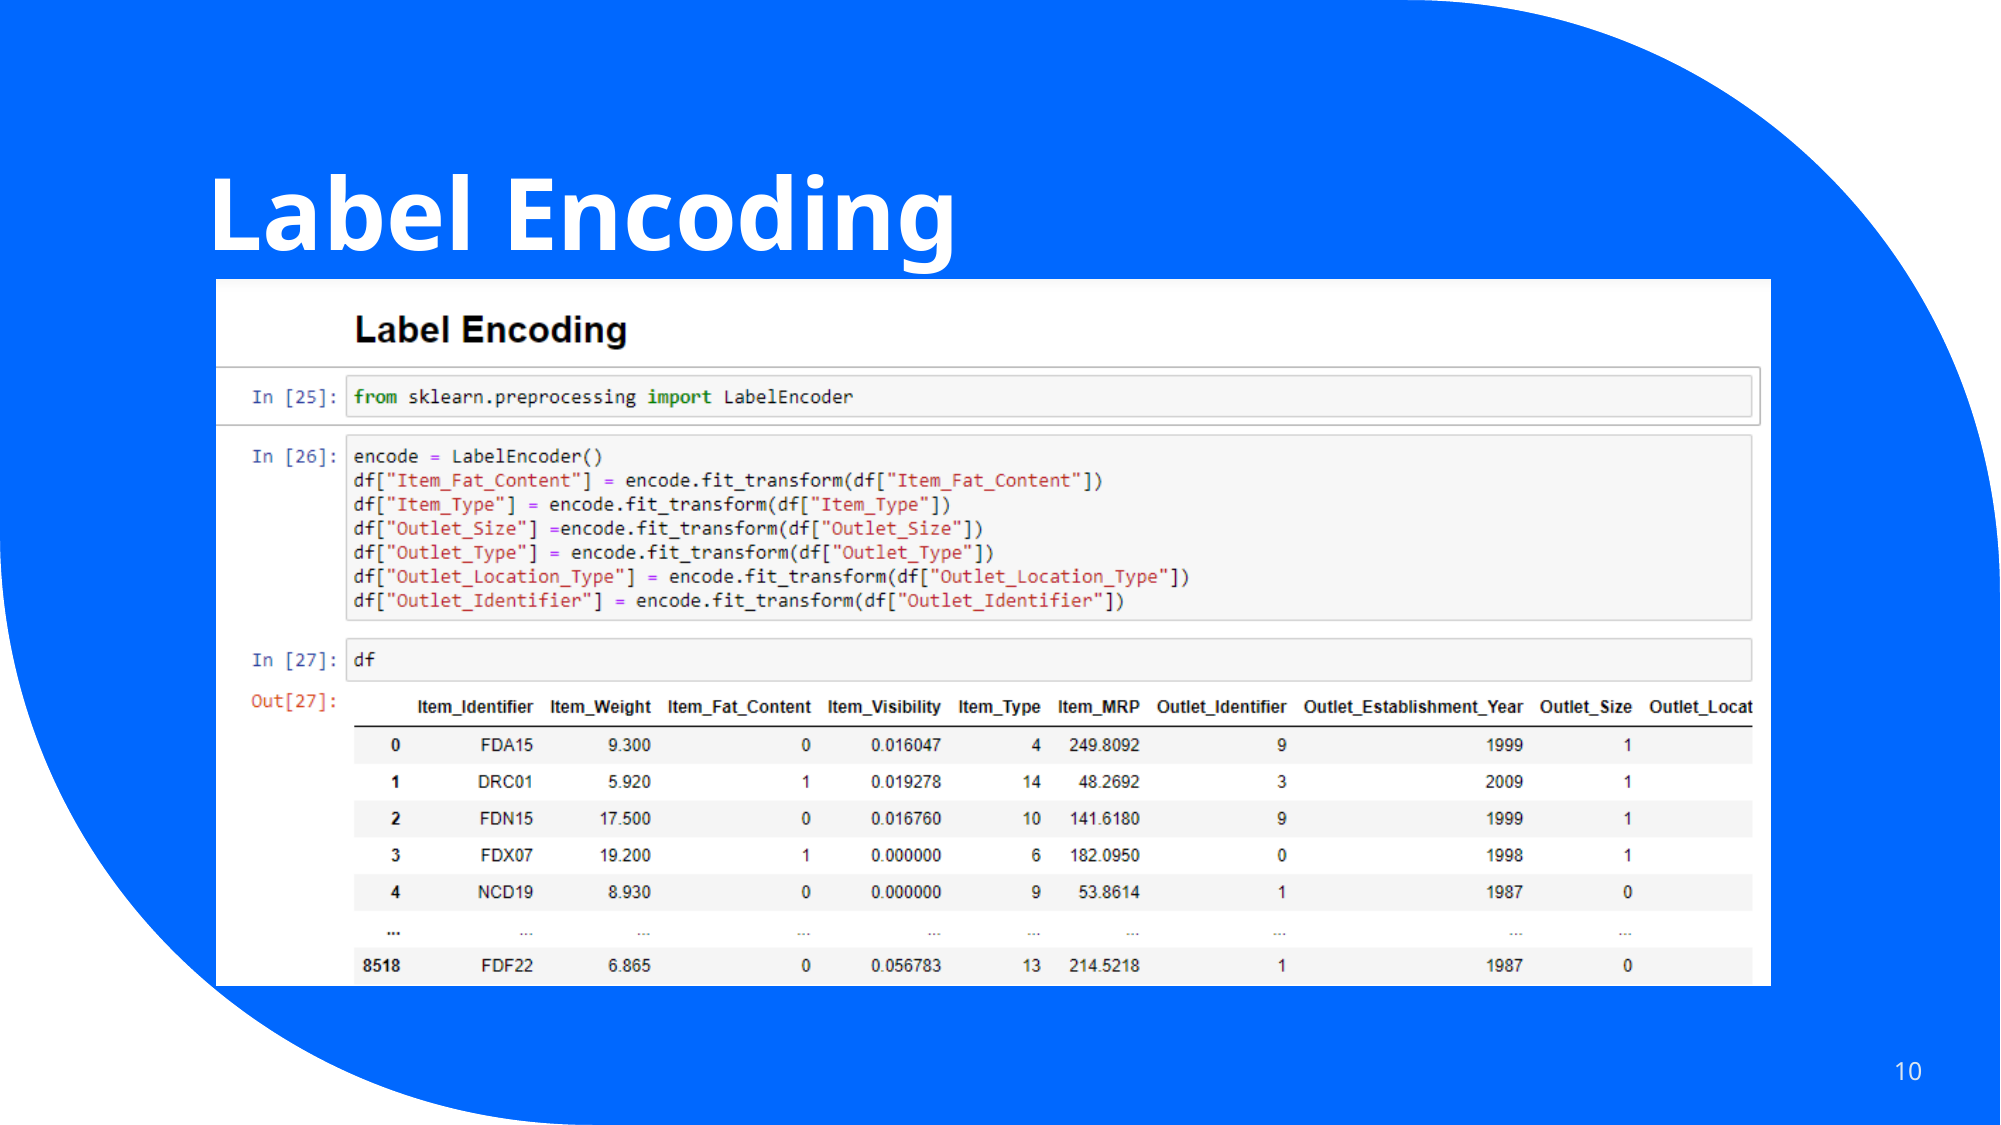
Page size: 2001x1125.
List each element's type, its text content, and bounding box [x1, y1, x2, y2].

title Label Encoding [191, 62, 1796, 280]
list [216, 279, 1771, 986]
slide_number 10 [1665, 1042, 1938, 1103]
